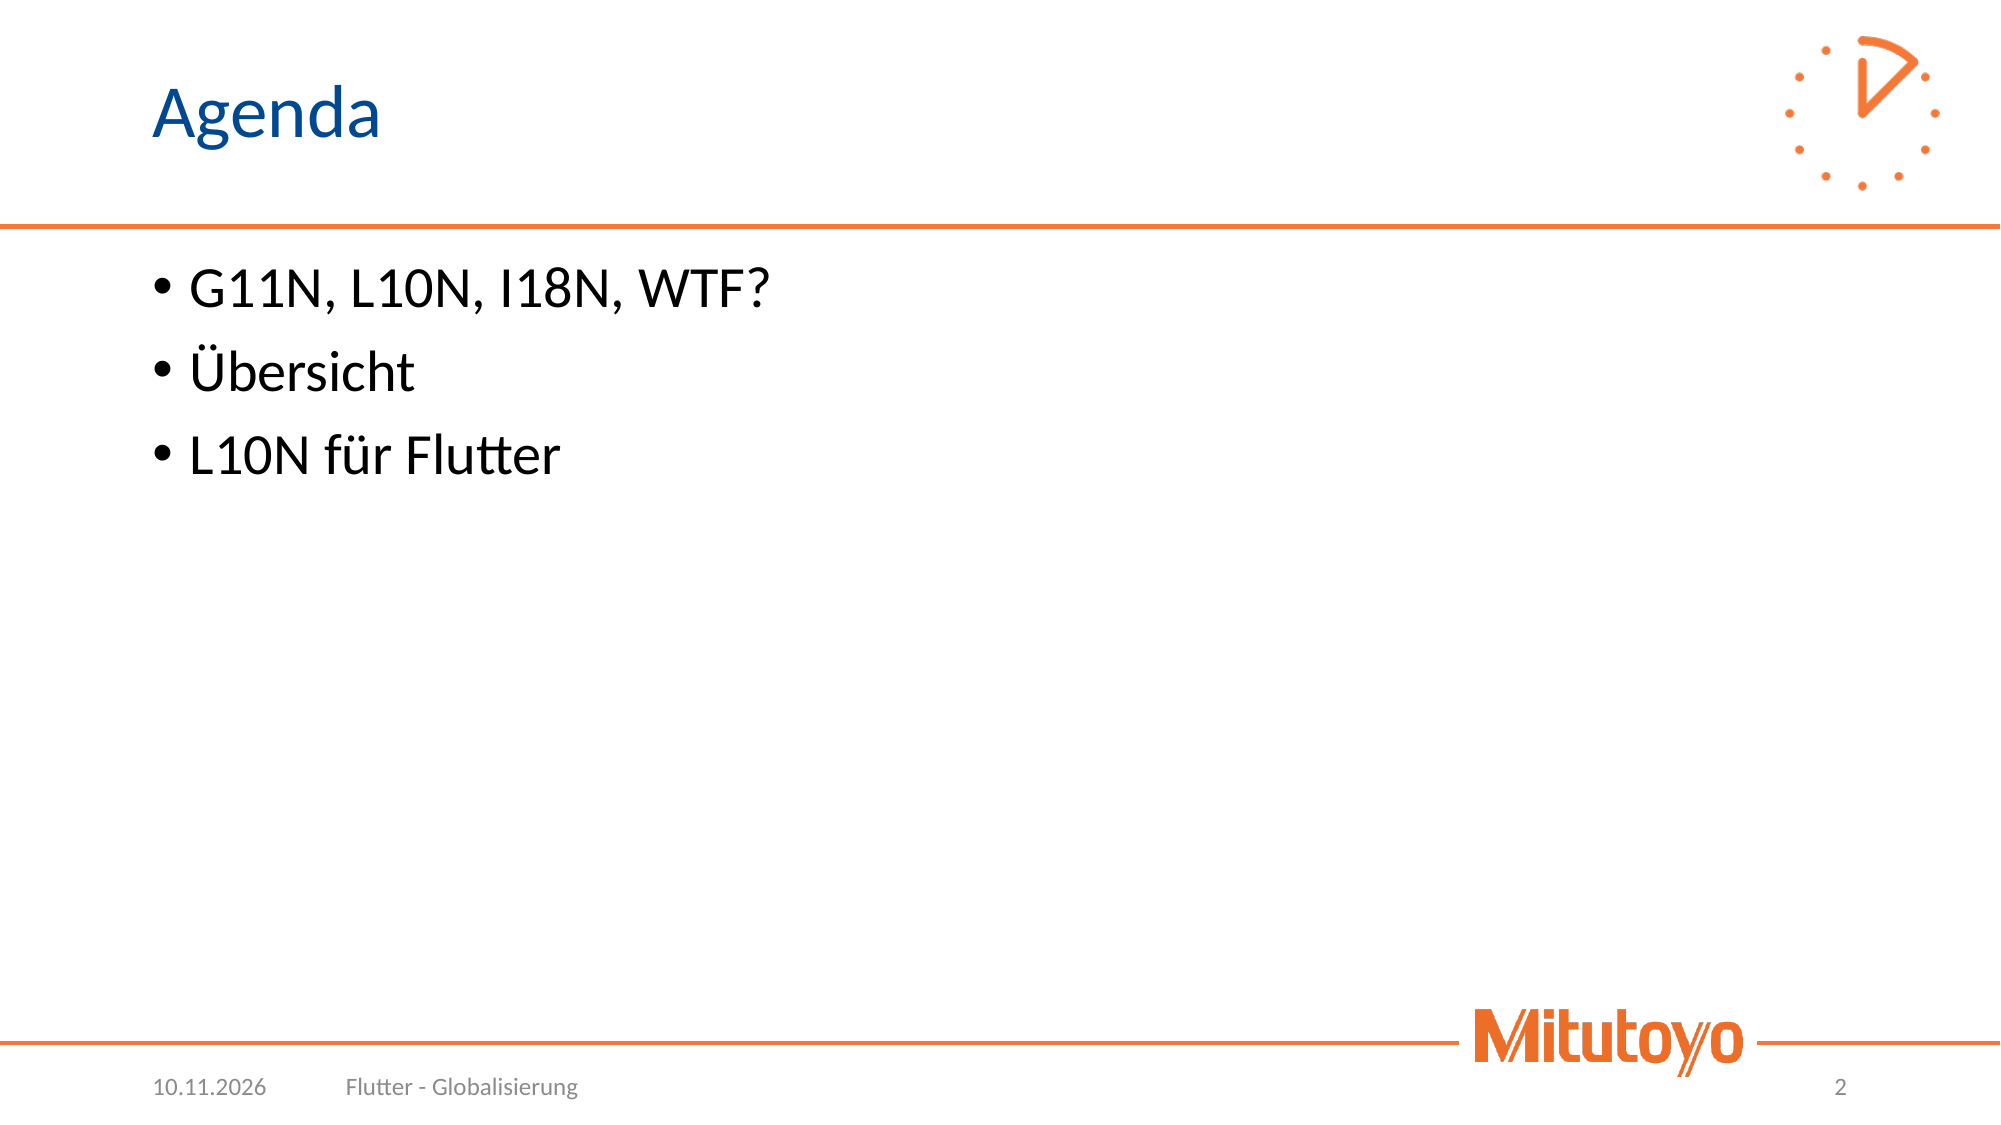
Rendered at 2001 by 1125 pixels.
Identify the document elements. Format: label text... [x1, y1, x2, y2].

title Agenda [137, 24, 1863, 203]
picture [1475, 1012, 1744, 1077]
list G11N, L10N, I18N, WTF? Übersicht L10N für Flutter [137, 249, 1863, 1012]
footer Flutter - Globalisierung [330, 1055, 1721, 1116]
picture [1863, 28, 1948, 199]
slide_number 2 [1743, 1055, 1863, 1116]
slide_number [137, 1055, 313, 1116]
